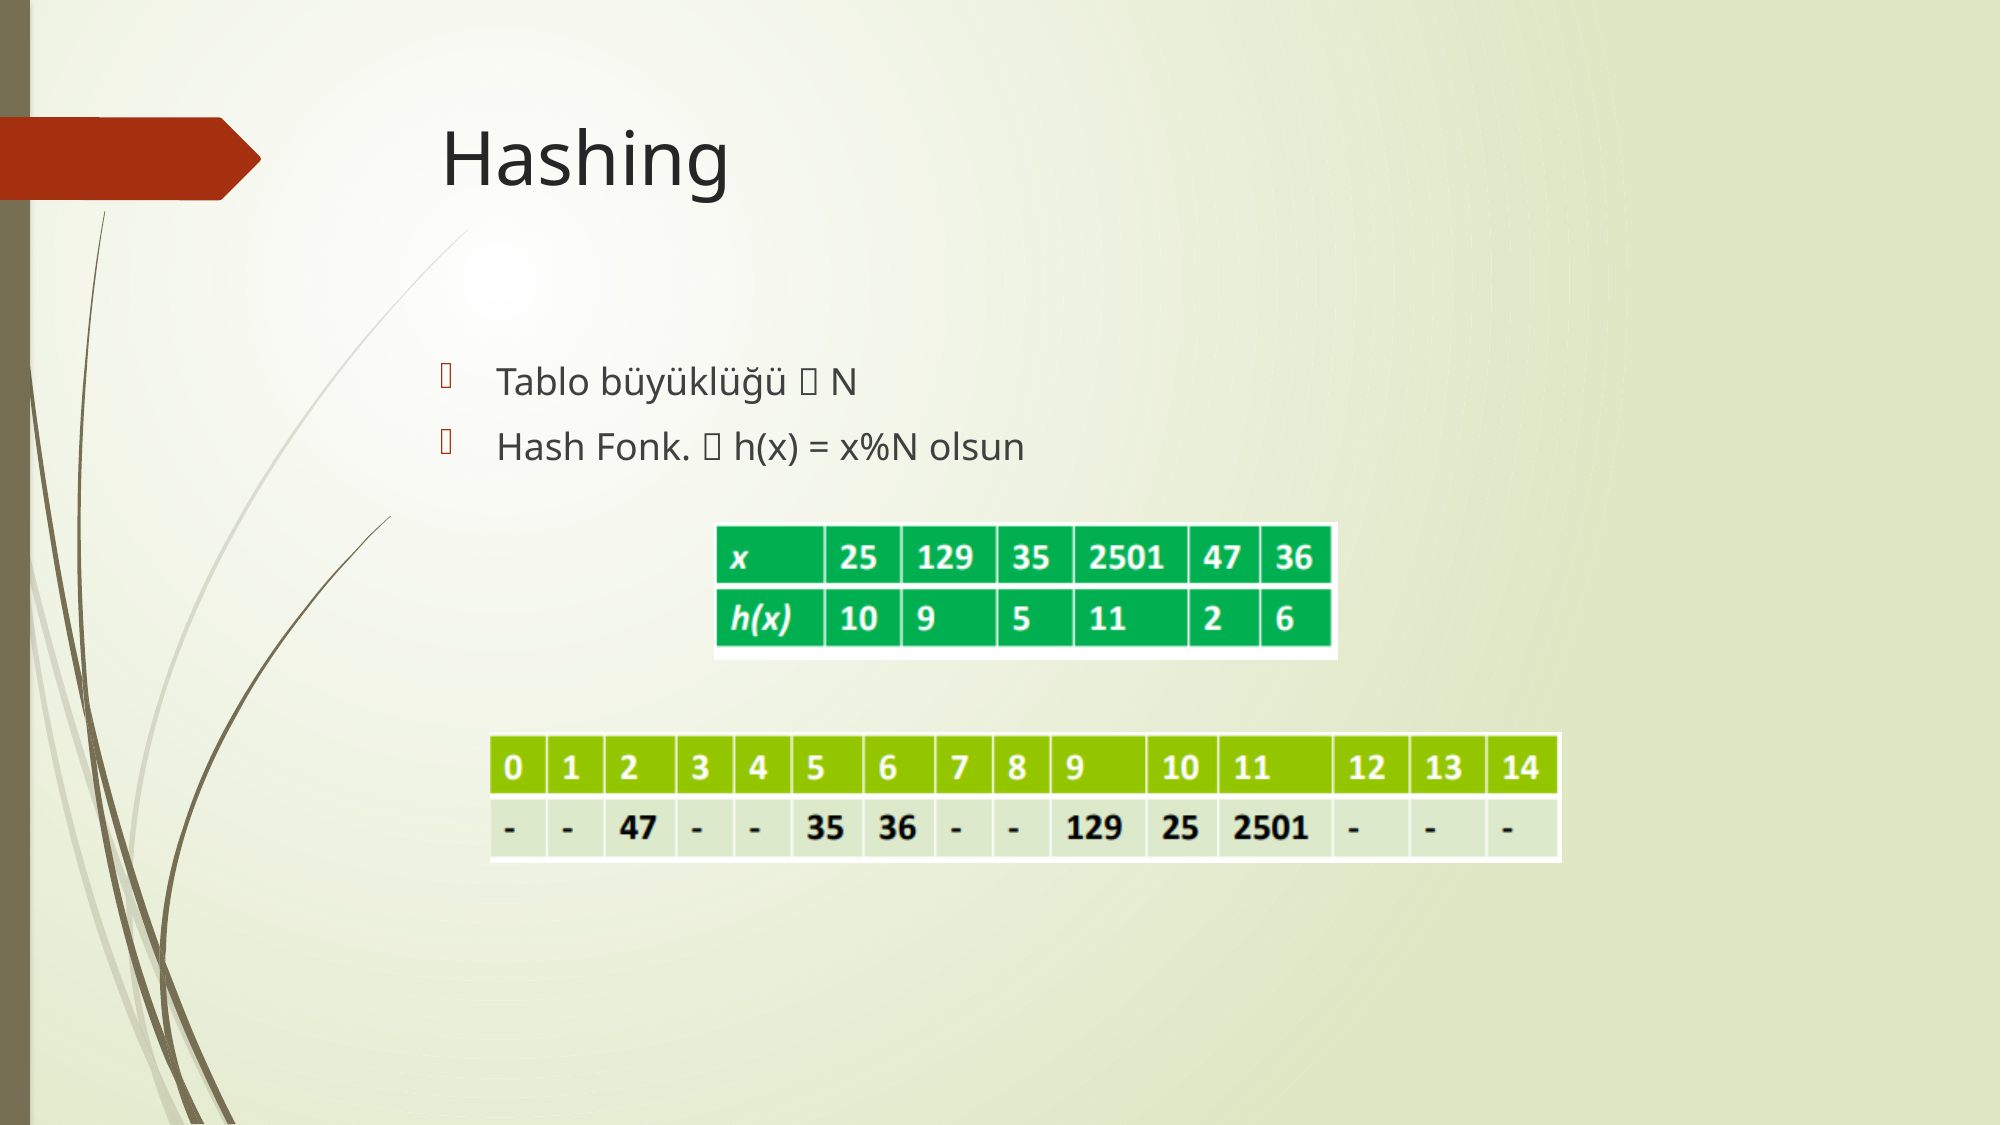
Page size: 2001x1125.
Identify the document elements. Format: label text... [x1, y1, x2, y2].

picture [714, 522, 1338, 660]
title Hashing [425, 102, 1888, 313]
list Tablo büyüklüğü  N Hash Fonk.  h(x) = x%N olsun [424, 350, 1888, 970]
picture [490, 732, 1562, 863]
